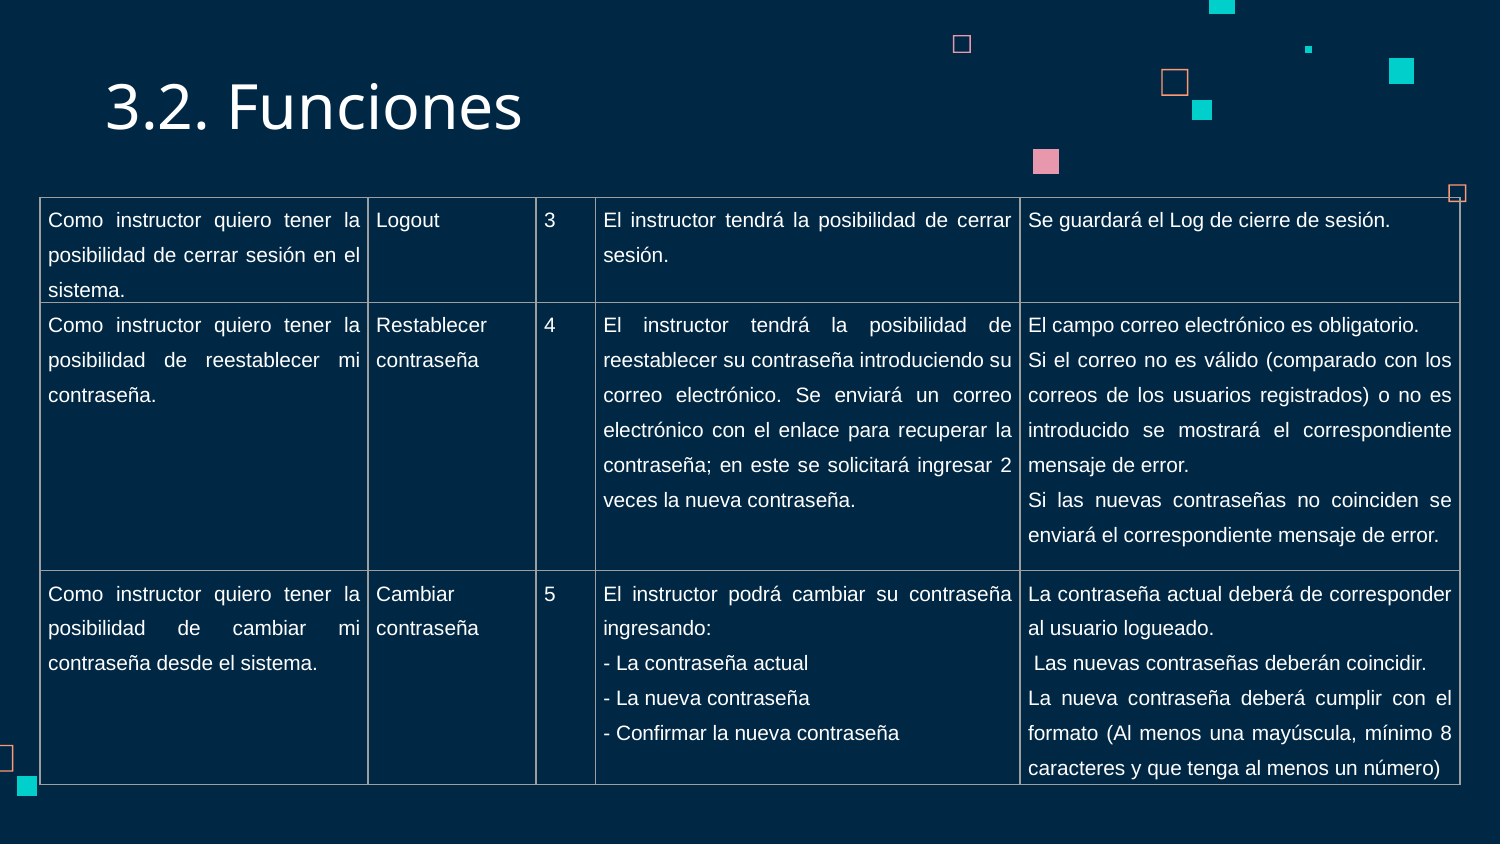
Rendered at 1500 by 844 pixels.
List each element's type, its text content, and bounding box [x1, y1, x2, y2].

table_cell Como instructor quiero tener la posibilidad de reestablecer mi contraseña. [41, 303, 367, 570]
table_cell El instructor tendrá la posibilidad de reestablecer su contraseña introduciendo su correo electrónico. Se enviará un correo electrónico con el enlace para recuperar la contraseña; en este se solicitará ingresar 2 veces la nueva contraseña. [596, 303, 1019, 570]
text_box 3.2. Funciones [90, 62, 976, 158]
table_cell Restablecer contraseña [369, 303, 535, 570]
table_cell El instructor podrá cambiar su contraseña ingresando: - La contraseña actual - La nueva contraseña - Confirmar la nueva contraseña [596, 571, 1019, 784]
table_header Se guardará el Log de cierre de sesión. [1021, 198, 1459, 302]
table_cell Como instructor quiero tener la posibilidad de cambiar mi contraseña desde el sistema. [41, 571, 367, 784]
table_cell Cambiar contraseña [369, 571, 535, 784]
table_cell La contraseña actual deberá de corresponder al usuario logueado. Las nuevas contraseñas deberán coincidir. La nueva contraseña deberá cumplir con el formato (Al menos una mayúscula, mínimo 8 caracteres y que tenga al menos un número) [1021, 571, 1459, 784]
table_cell 5 [537, 571, 595, 784]
table_cell El campo correo electrónico es obligatorio. Si el correo no es válido (comparado con los correos de los usuarios registrados) o no es introducido se mostrará el correspondiente mensaje de error. Si las nuevas contraseñas no coinciden se enviará el correspondiente mensaje de error. [1021, 303, 1459, 570]
table_cell 4 [537, 303, 595, 570]
table_header El instructor tendrá la posibilidad de cerrar sesión. [596, 198, 1019, 302]
table_header 3 [537, 198, 595, 302]
table_header Como instructor quiero tener la posibilidad de cerrar sesión en el sistema. [41, 198, 367, 302]
table_header Logout [369, 198, 535, 302]
